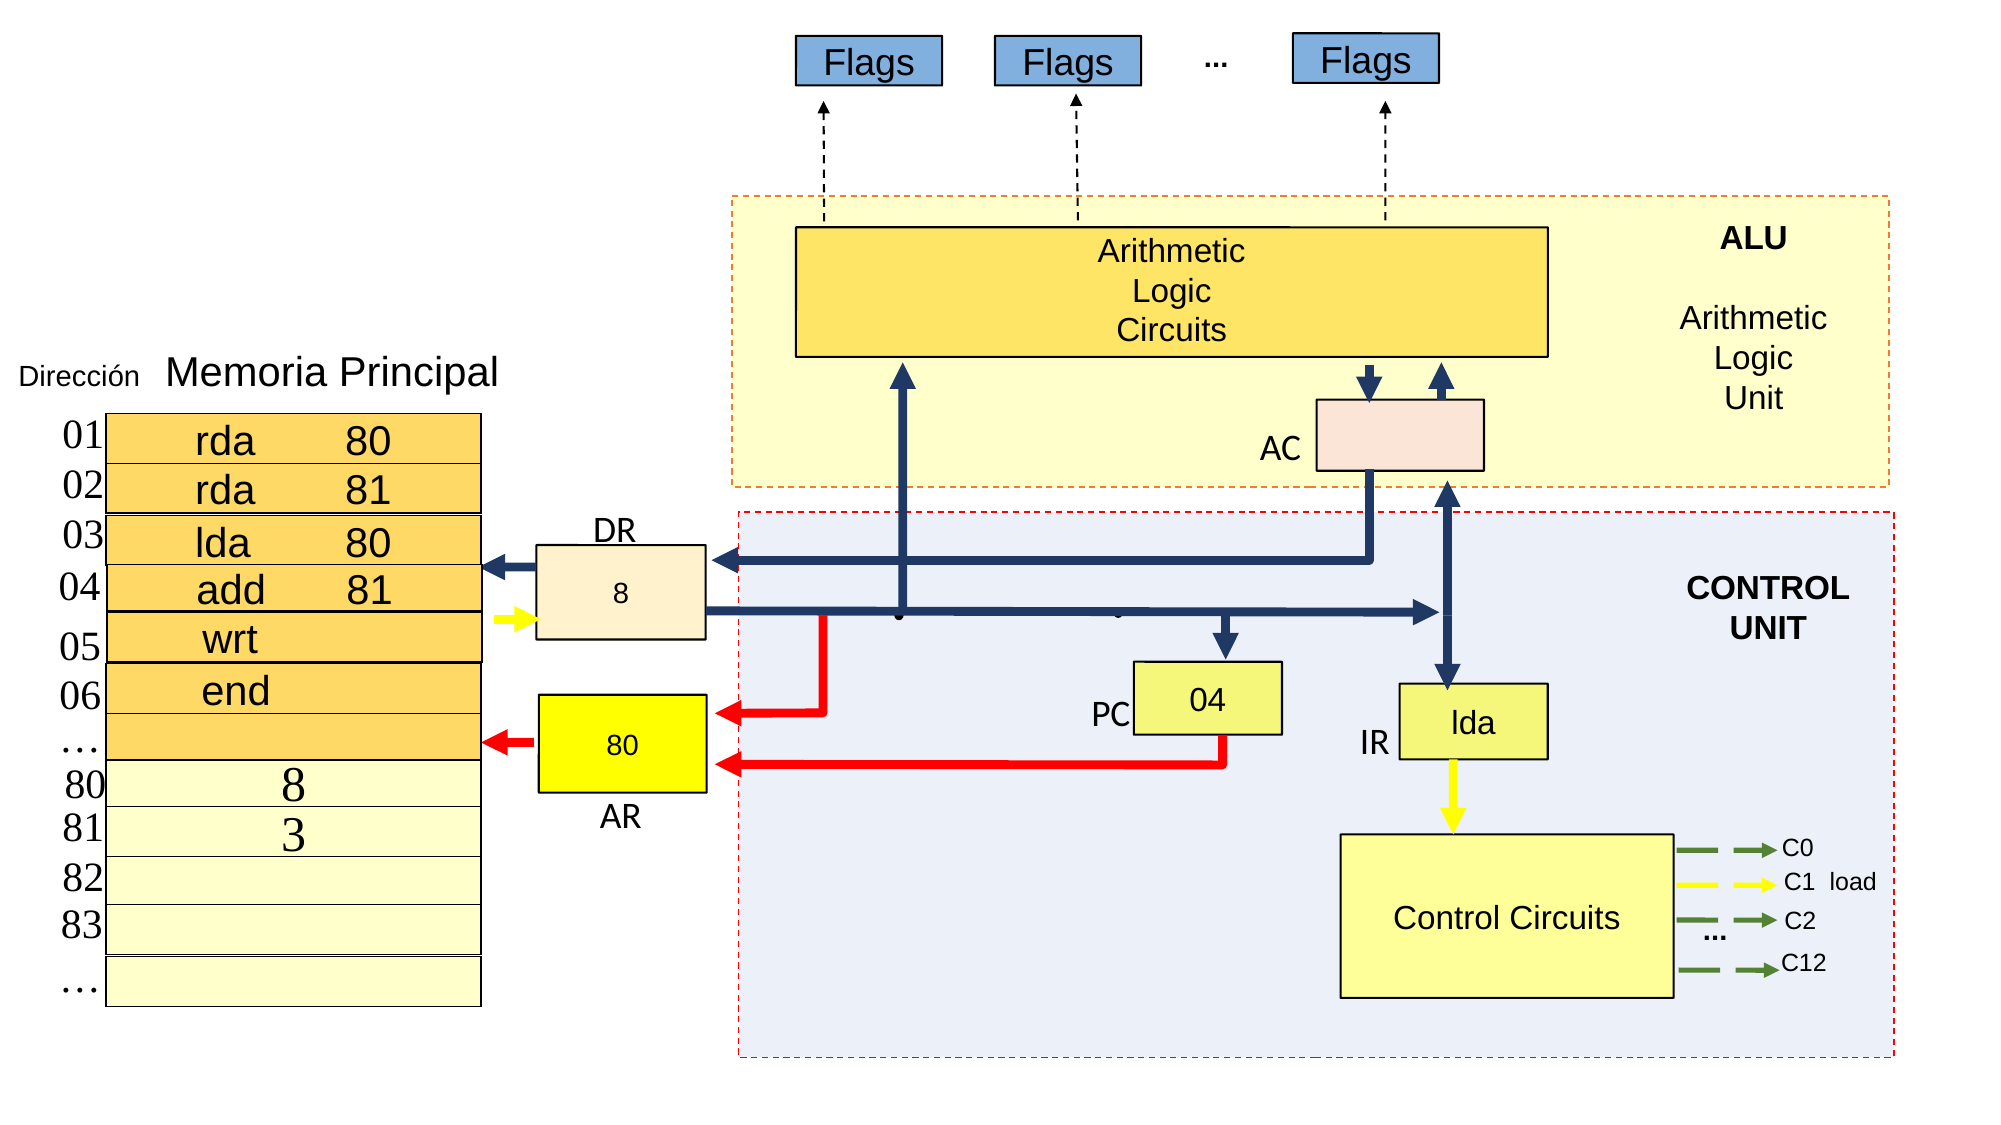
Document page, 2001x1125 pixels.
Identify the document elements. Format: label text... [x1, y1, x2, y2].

text_box [731, 195, 1889, 488]
text_box [1070, 93, 1083, 110]
text_box 83 [18, 902, 145, 941]
text_box 01 [20, 413, 106, 451]
text_box 80 [22, 762, 106, 801]
text_box rda 81 [106, 463, 481, 514]
text_box [896, 362, 909, 614]
text_box [494, 613, 541, 626]
text_box [1435, 362, 1448, 400]
text_box 04 [1133, 661, 1282, 735]
text_box [1363, 364, 1376, 404]
text_box [817, 100, 830, 114]
text_box 3 [106, 806, 481, 856]
text_box [895, 612, 903, 620]
text_box [1764, 913, 1778, 927]
text_box ... [1190, 36, 1243, 81]
text_box [1447, 759, 1460, 835]
text_box 80 [538, 694, 707, 793]
text_box [1441, 480, 1454, 615]
text_box [1379, 100, 1392, 121]
text_box AR [585, 783, 657, 844]
text_box C2 [1780, 901, 1832, 941]
text_box 82 [20, 856, 106, 894]
text_box Control Circuits [1340, 834, 1674, 998]
text_box Flags [1292, 33, 1439, 83]
text_box [1441, 615, 1454, 691]
text_box 8 [536, 545, 706, 640]
text_box 06 [17, 673, 144, 712]
text_box [714, 615, 824, 720]
text_box [1219, 612, 1232, 660]
text_box [714, 734, 1223, 771]
text_box … [16, 957, 144, 996]
text_box [1764, 879, 1771, 892]
text_box rda 80 [106, 413, 481, 463]
text_box [481, 736, 534, 749]
text_box add 81 [107, 564, 483, 611]
text_box [106, 856, 481, 904]
text_box C1 load [1771, 865, 1897, 901]
text_box Flags [795, 35, 943, 86]
text_box 03 [20, 513, 147, 551]
text_box [903, 469, 1370, 561]
text_box wrt [107, 612, 483, 663]
text_box [1316, 399, 1484, 471]
text_box [1764, 844, 1771, 857]
text_box lda 80 [106, 515, 481, 564]
text_box C12 [1773, 946, 1835, 982]
text_box [106, 714, 481, 760]
text_box Flags [994, 35, 1142, 86]
text_box … [16, 717, 144, 755]
text_box [106, 904, 481, 955]
text_box Dirección Memoria Principal [0, 337, 515, 403]
text_box ... [1689, 909, 1742, 955]
text_box 02 [20, 463, 106, 501]
text_box 04 [16, 564, 107, 603]
text_box lda [1399, 683, 1548, 760]
text_box [738, 512, 1894, 1058]
text_box 8 [106, 760, 481, 806]
text_box IR [1345, 709, 1405, 770]
text_box [483, 560, 537, 574]
text_box AC [1245, 415, 1317, 476]
text_box [1766, 963, 1773, 977]
text_box 81 [20, 806, 106, 844]
text_box 05 [16, 624, 144, 663]
text_box [1114, 612, 1122, 617]
text_box CONTROL UNIT [1663, 559, 1873, 654]
text_box end [106, 663, 481, 714]
text_box C0 [1771, 830, 1825, 865]
text_box [903, 606, 1440, 619]
text_box Arithmetic Logic Circuits [795, 227, 1548, 357]
text_box DR [578, 497, 652, 557]
text_box ALU Arithmetic Logic Unit [1644, 209, 1863, 424]
text_box [711, 533, 902, 567]
text_box [106, 956, 481, 1007]
text_box PC [1076, 681, 1146, 742]
